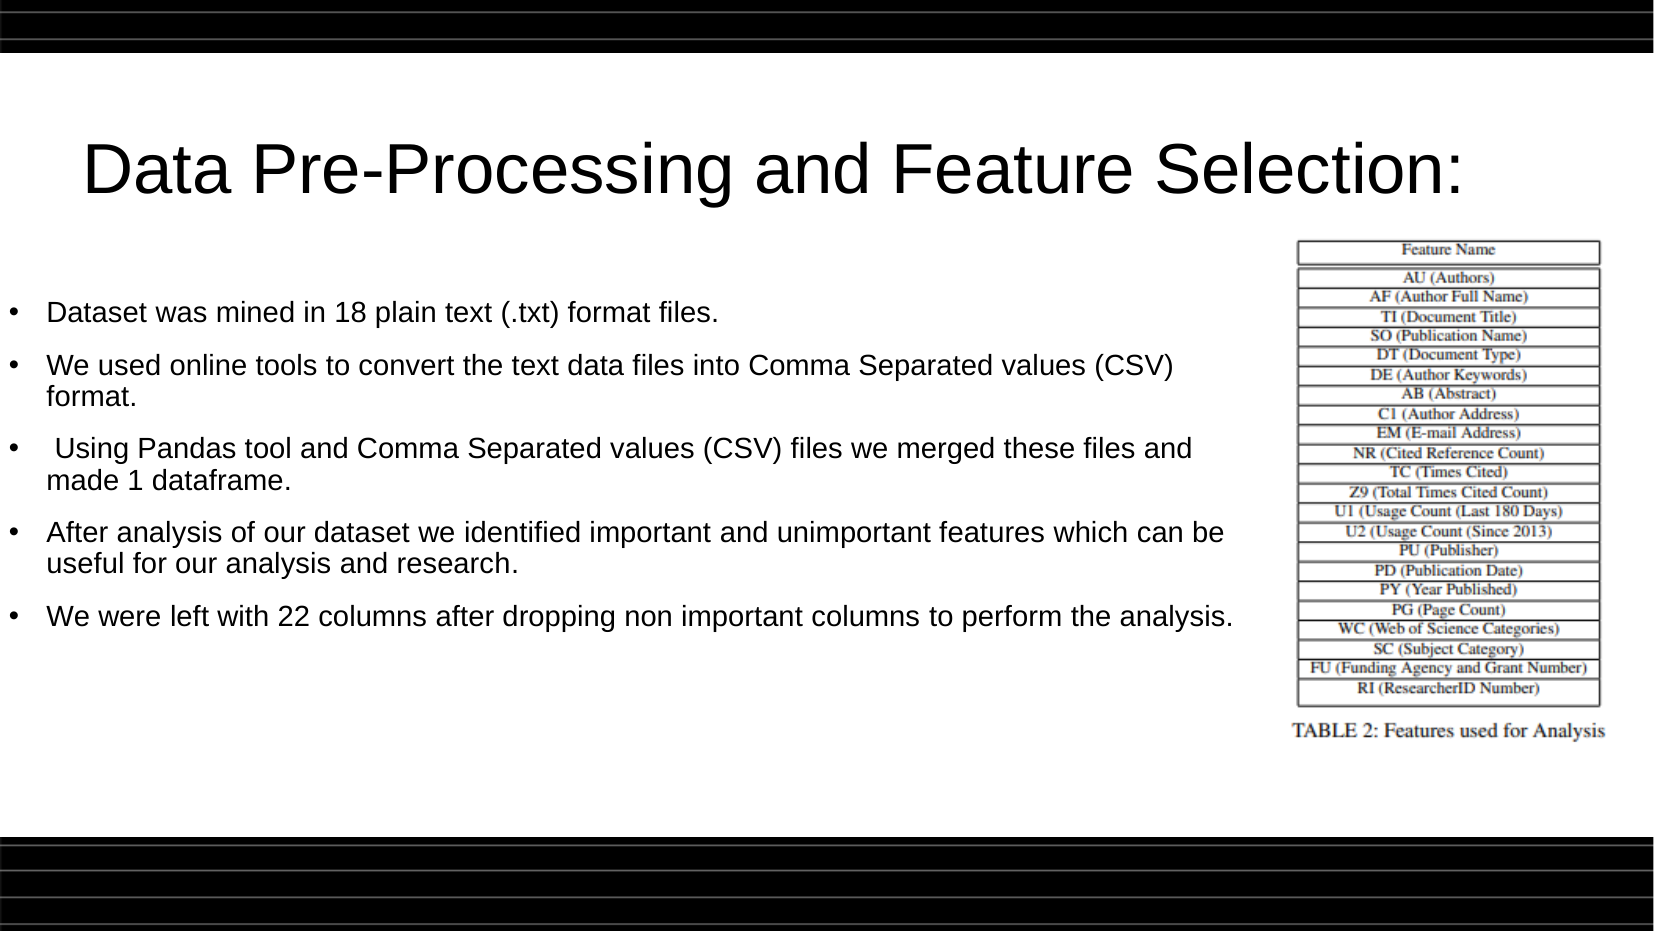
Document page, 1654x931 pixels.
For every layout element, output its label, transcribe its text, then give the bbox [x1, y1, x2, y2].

picture [0, 0, 1654, 53]
title Data Pre-Processing and Feature Selection: [82, 92, 1571, 248]
picture [1283, 222, 1621, 764]
subtitle Dataset was mined in 18 plain text (.txt) format files. We used online tools to convert the text data files into Comma Separated values (CSV) format. Using Pandas tool and Comma Separated values (CSV) files we merged these files and made 1 dataframe. After analysis of our dataset we identified important and unimportant features which can be useful for our analysis and research. We were left with 22 columns after dropping non important columns to perform the analysis. [8, 222, 1271, 708]
picture [0, 837, 1654, 931]
